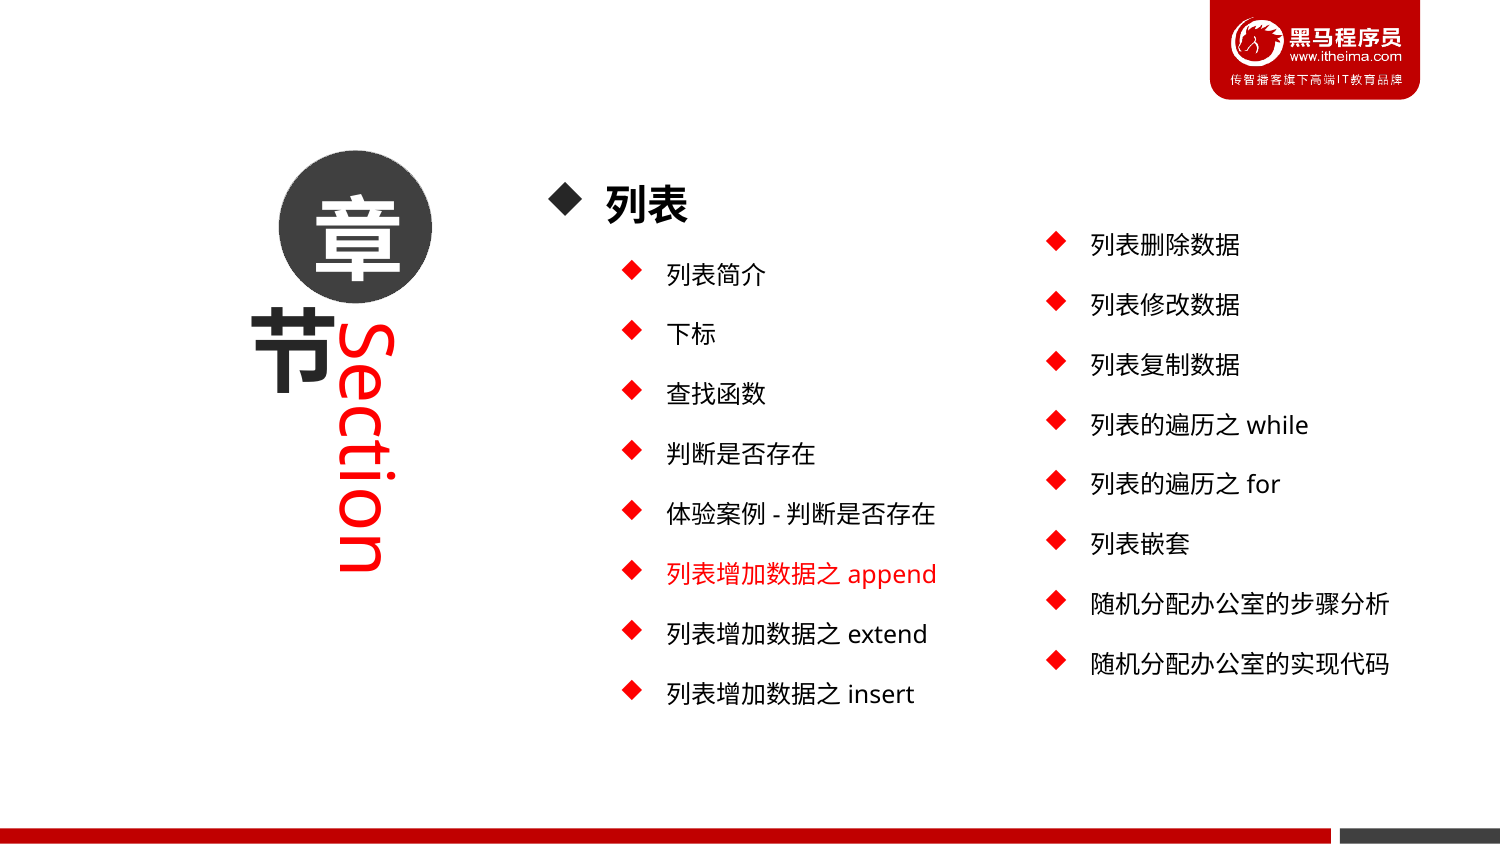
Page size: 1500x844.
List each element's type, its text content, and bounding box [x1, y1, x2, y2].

text_box Section [321, 314, 427, 749]
text_box 列表 列表简介 下标 查找函数 判断是否存在 体验案例-判断是否存在 列表增加数据之append 列表增加数据之extend 列表增加数据之insert [529, 121, 1239, 716]
text_box 列表删除数据 列表修改数据 列表复制数据 列表的遍历之while 列表的遍历之for 列表嵌套 随机分配办公室的步骤分析 随机分配办公室的实现代码 [954, 162, 1500, 686]
picture [1212, 8, 1421, 94]
text_box 章 [278, 150, 433, 304]
text_box 节 [218, 288, 339, 410]
